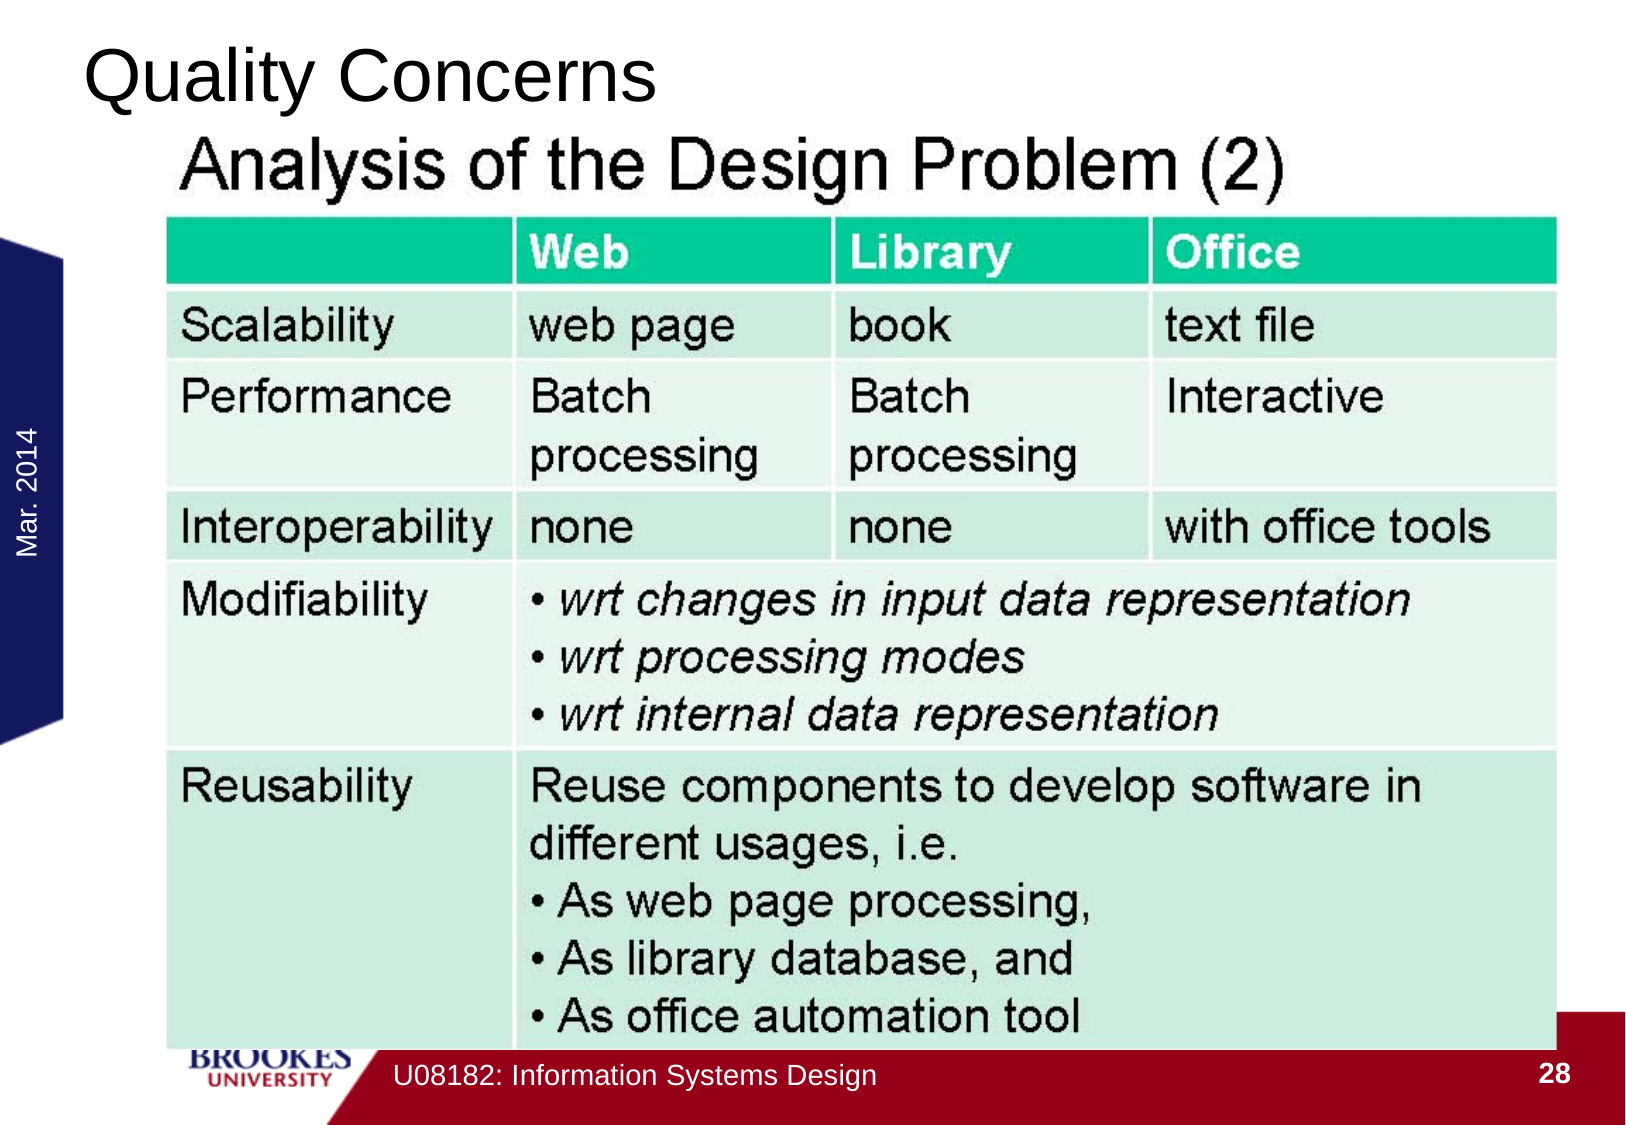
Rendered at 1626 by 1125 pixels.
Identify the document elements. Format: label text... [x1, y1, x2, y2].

slide_number 28 [1516, 1046, 1594, 1101]
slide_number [0, 312, 57, 676]
footer U08182: Information Systems Design [392, 1058, 1289, 1101]
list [162, 125, 1557, 1051]
title Quality Concerns [67, 18, 1605, 124]
picture [0, 0, 1626, 1125]
